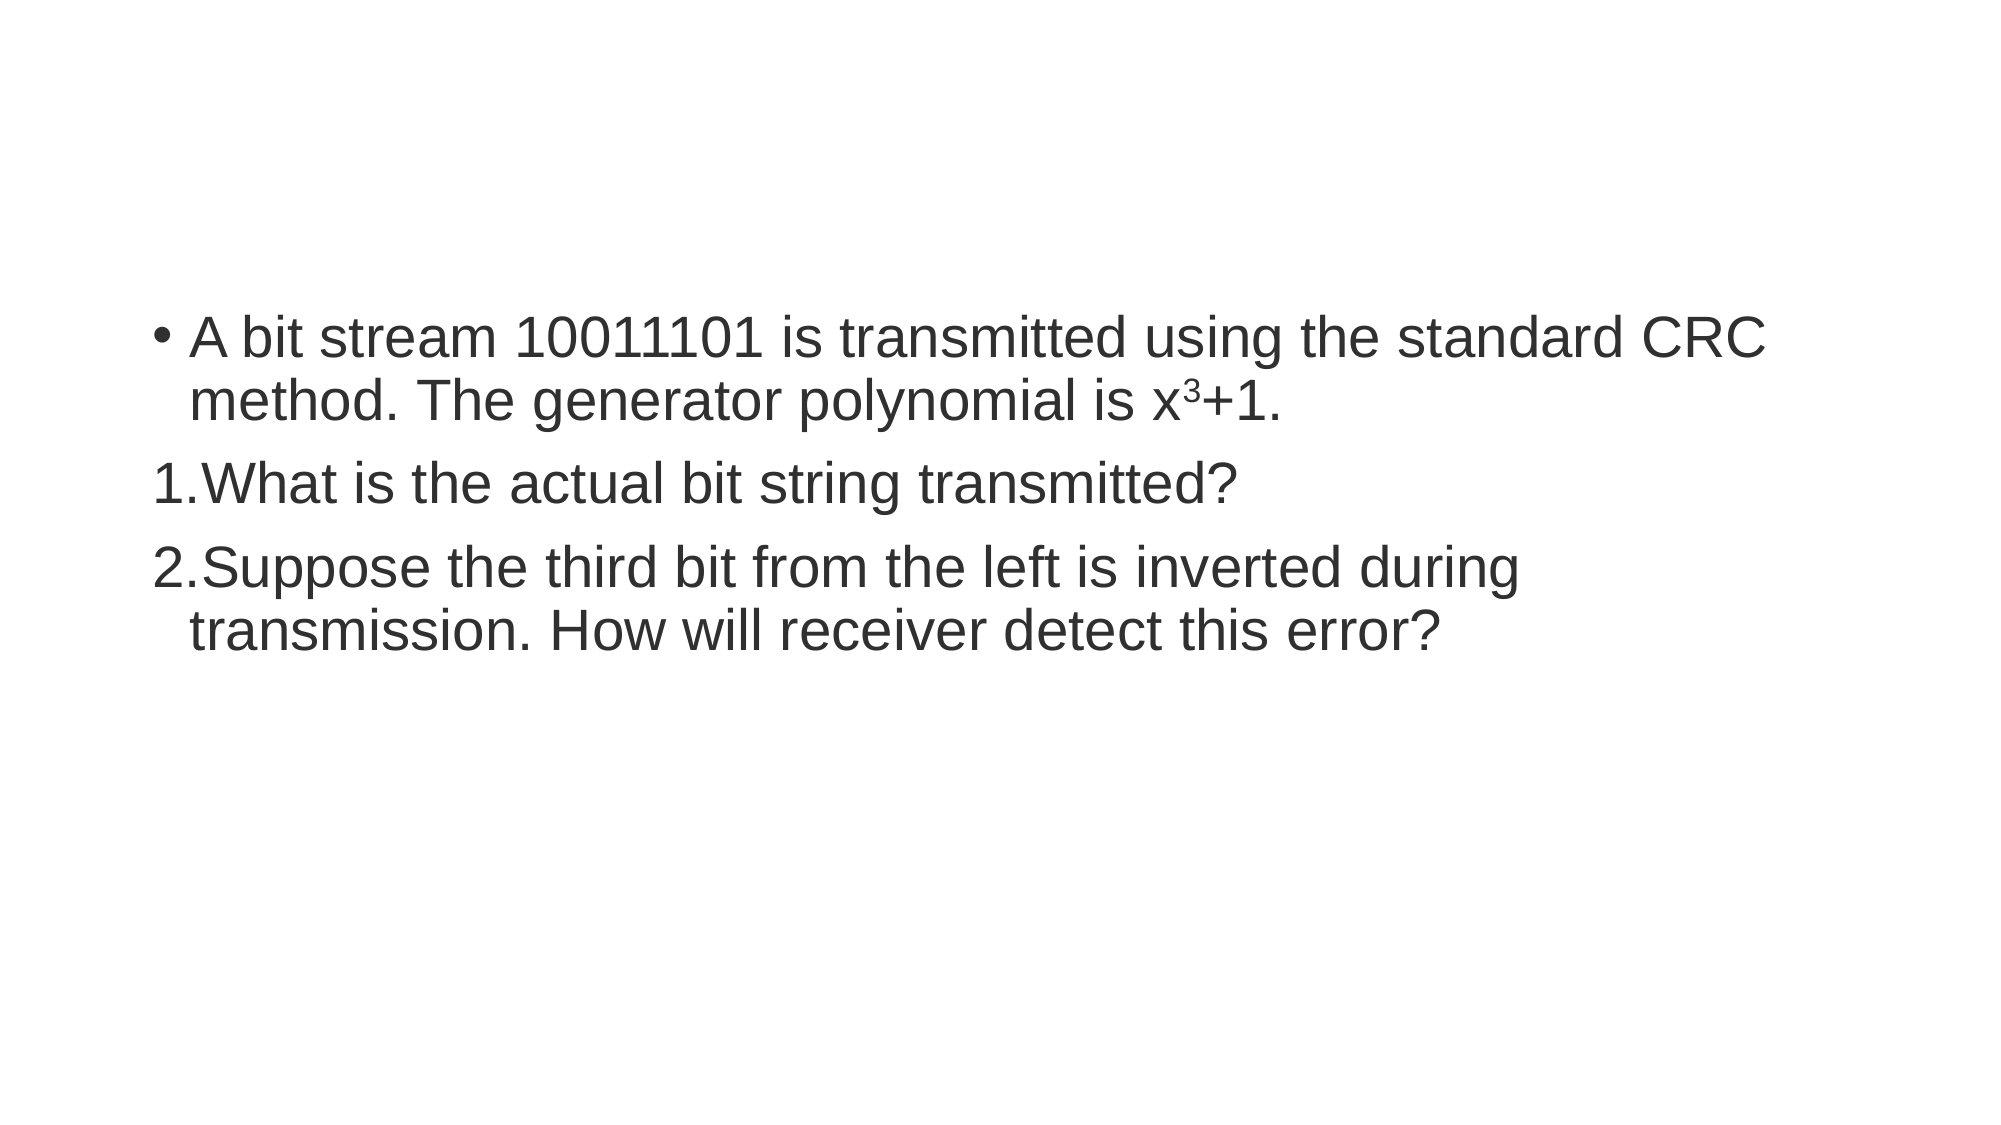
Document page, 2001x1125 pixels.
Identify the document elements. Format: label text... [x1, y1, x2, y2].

list A bit stream 10011101 is transmitted using the standard CRC method. The generator polynomial is x3+1. What is the actual bit string transmitted? Suppose the third bit from the left is inverted during transmission. How will receiver detect this error? [137, 299, 1863, 1014]
